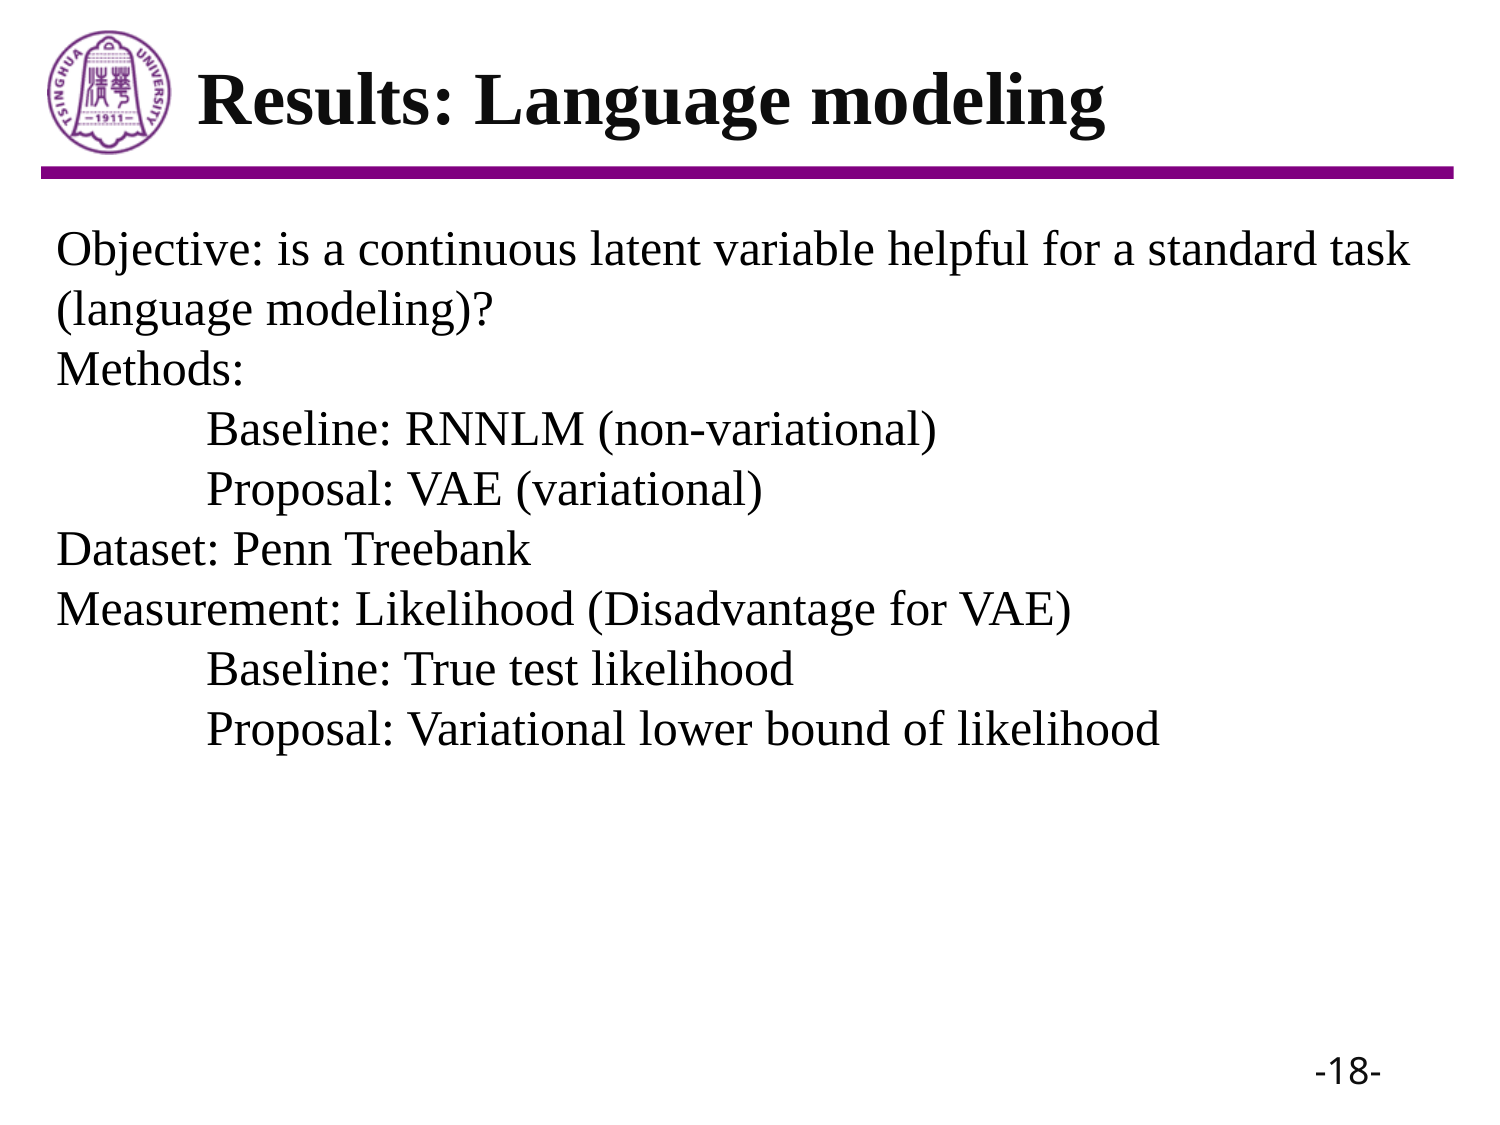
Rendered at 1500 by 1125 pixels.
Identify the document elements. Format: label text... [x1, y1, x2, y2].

picture [47, 30, 172, 155]
text_box Objective: is a continuous latent variable helpful for a standard task (language modeling)? Methods: Baseline: RNNLM (non-variational) Proposal: VAE (variational) Dataset: Penn Treebank Measurement: Likelihood (Disadvantage for VAE) Baseline: True test likelihood Proposal: Variational lower bound of likelihood [41, 208, 1450, 763]
title Results: Language modeling [182, 30, 1495, 158]
